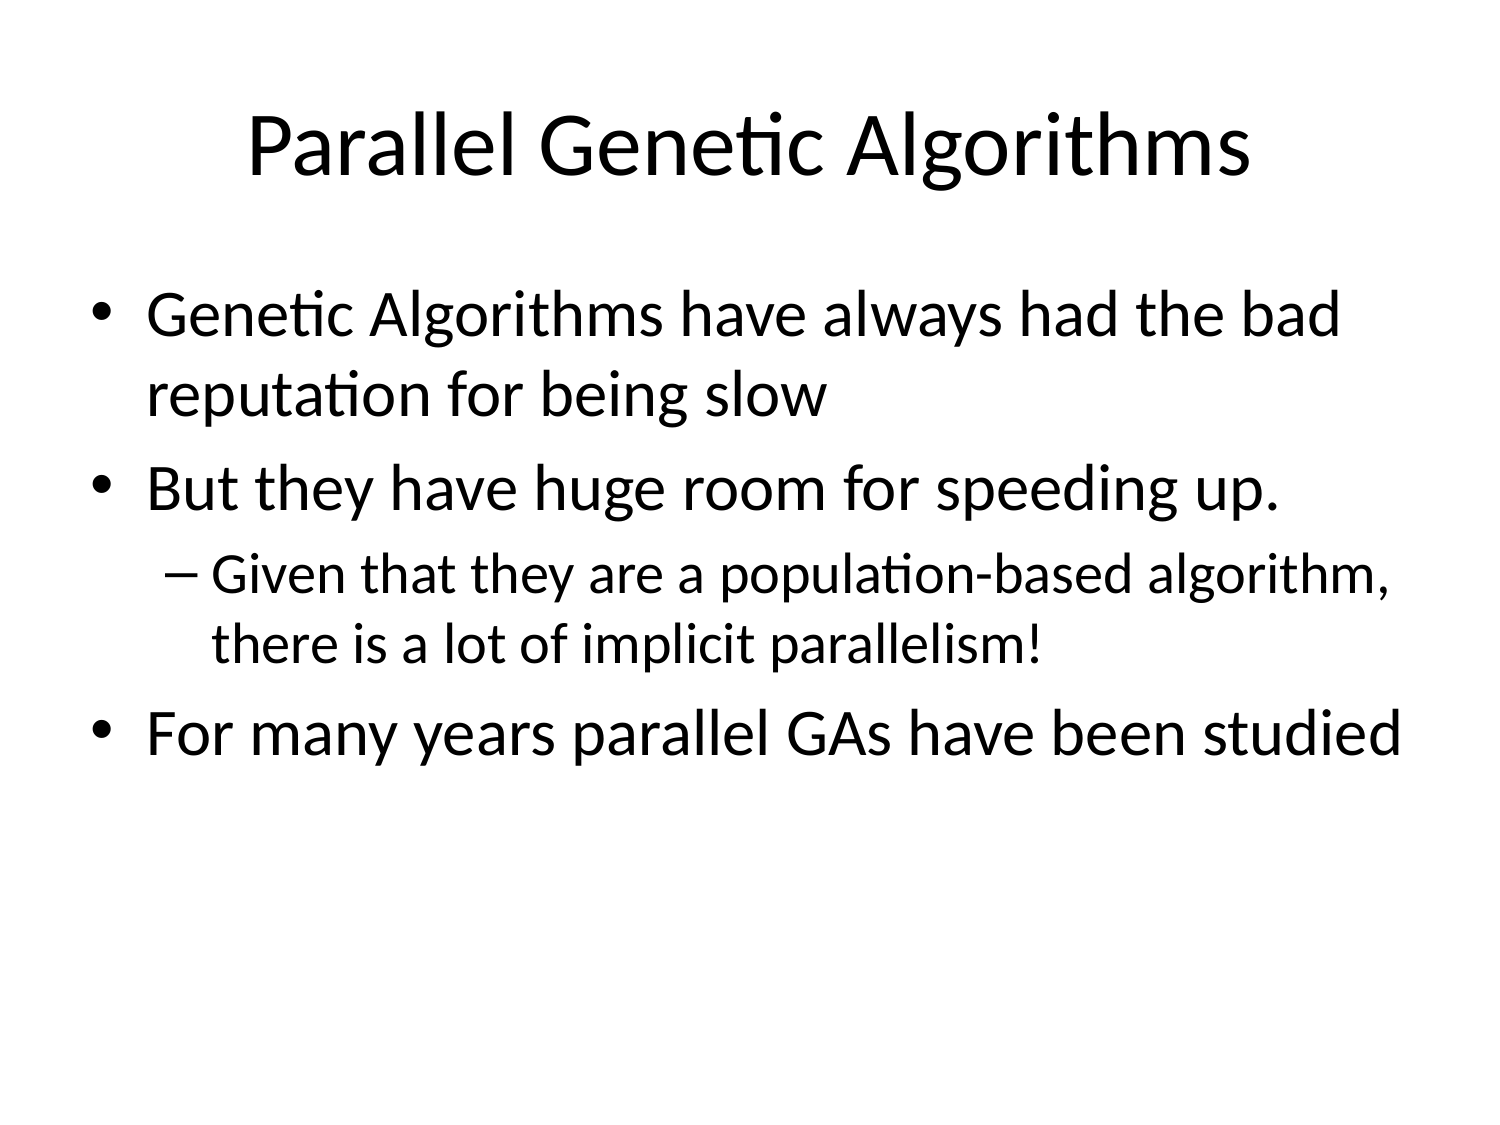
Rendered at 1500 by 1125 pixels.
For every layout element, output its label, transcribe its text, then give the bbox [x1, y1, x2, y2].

title Parallel Genetic Algorithms [75, 45, 1425, 233]
list Genetic Algorithms have always had the bad reputation for being slow But they have huge room for speeding up. Given that they are a population-based algorithm, there is a lot of implicit parallelism! For many years parallel GAs have been studied [75, 262, 1425, 1005]
